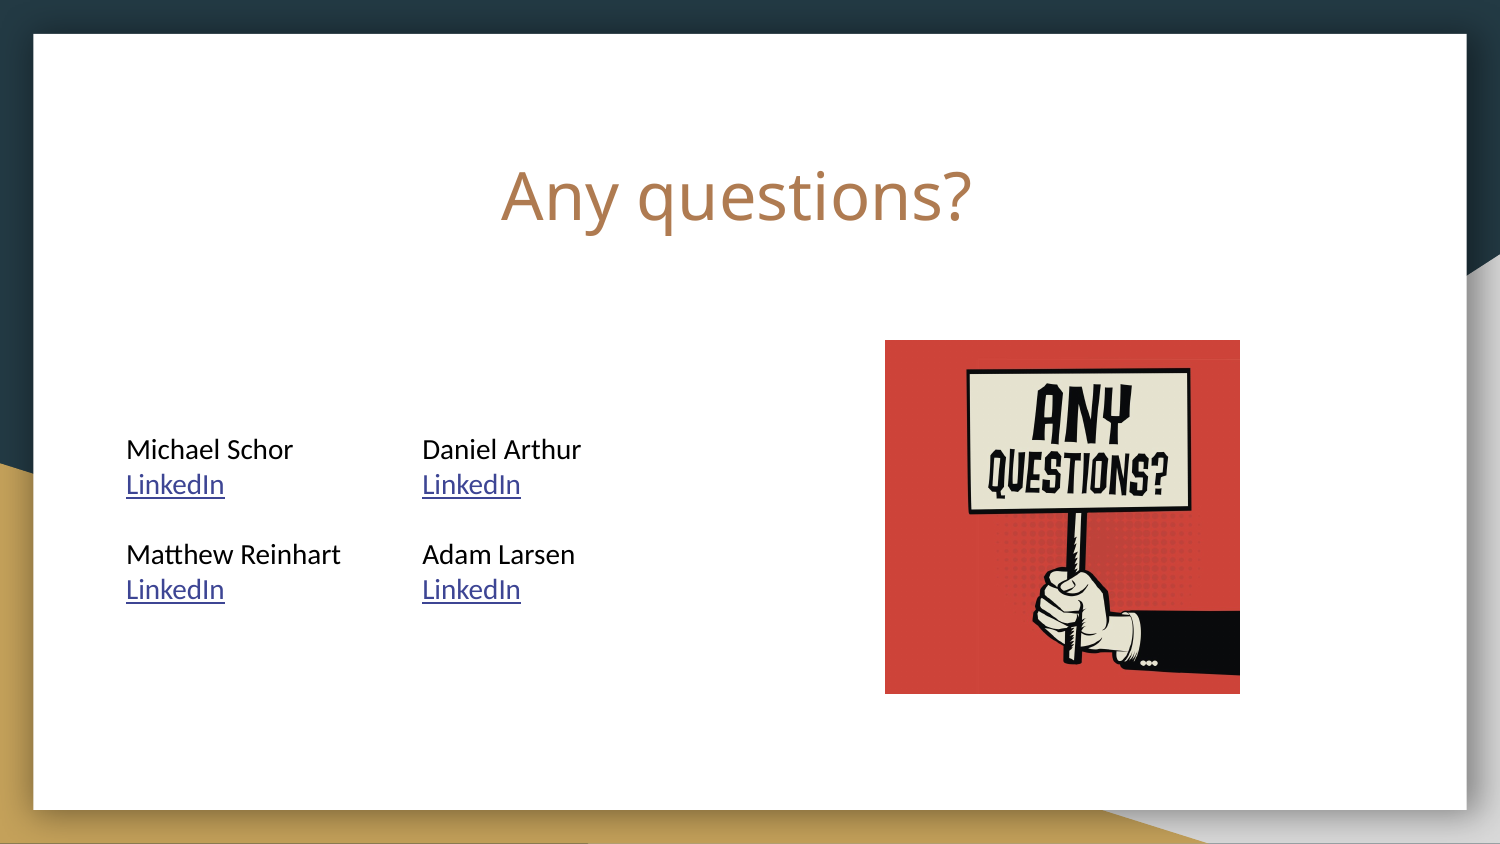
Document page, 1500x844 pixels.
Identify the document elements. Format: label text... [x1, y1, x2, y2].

text_box Daniel Arthur LinkedIn Adam Larsen LinkedIn [407, 415, 880, 656]
title Any questions? [121, 138, 1354, 296]
text_box Michael Schor LinkedIn Matthew Reinhart LinkedIn [110, 415, 743, 691]
picture [885, 339, 1240, 694]
